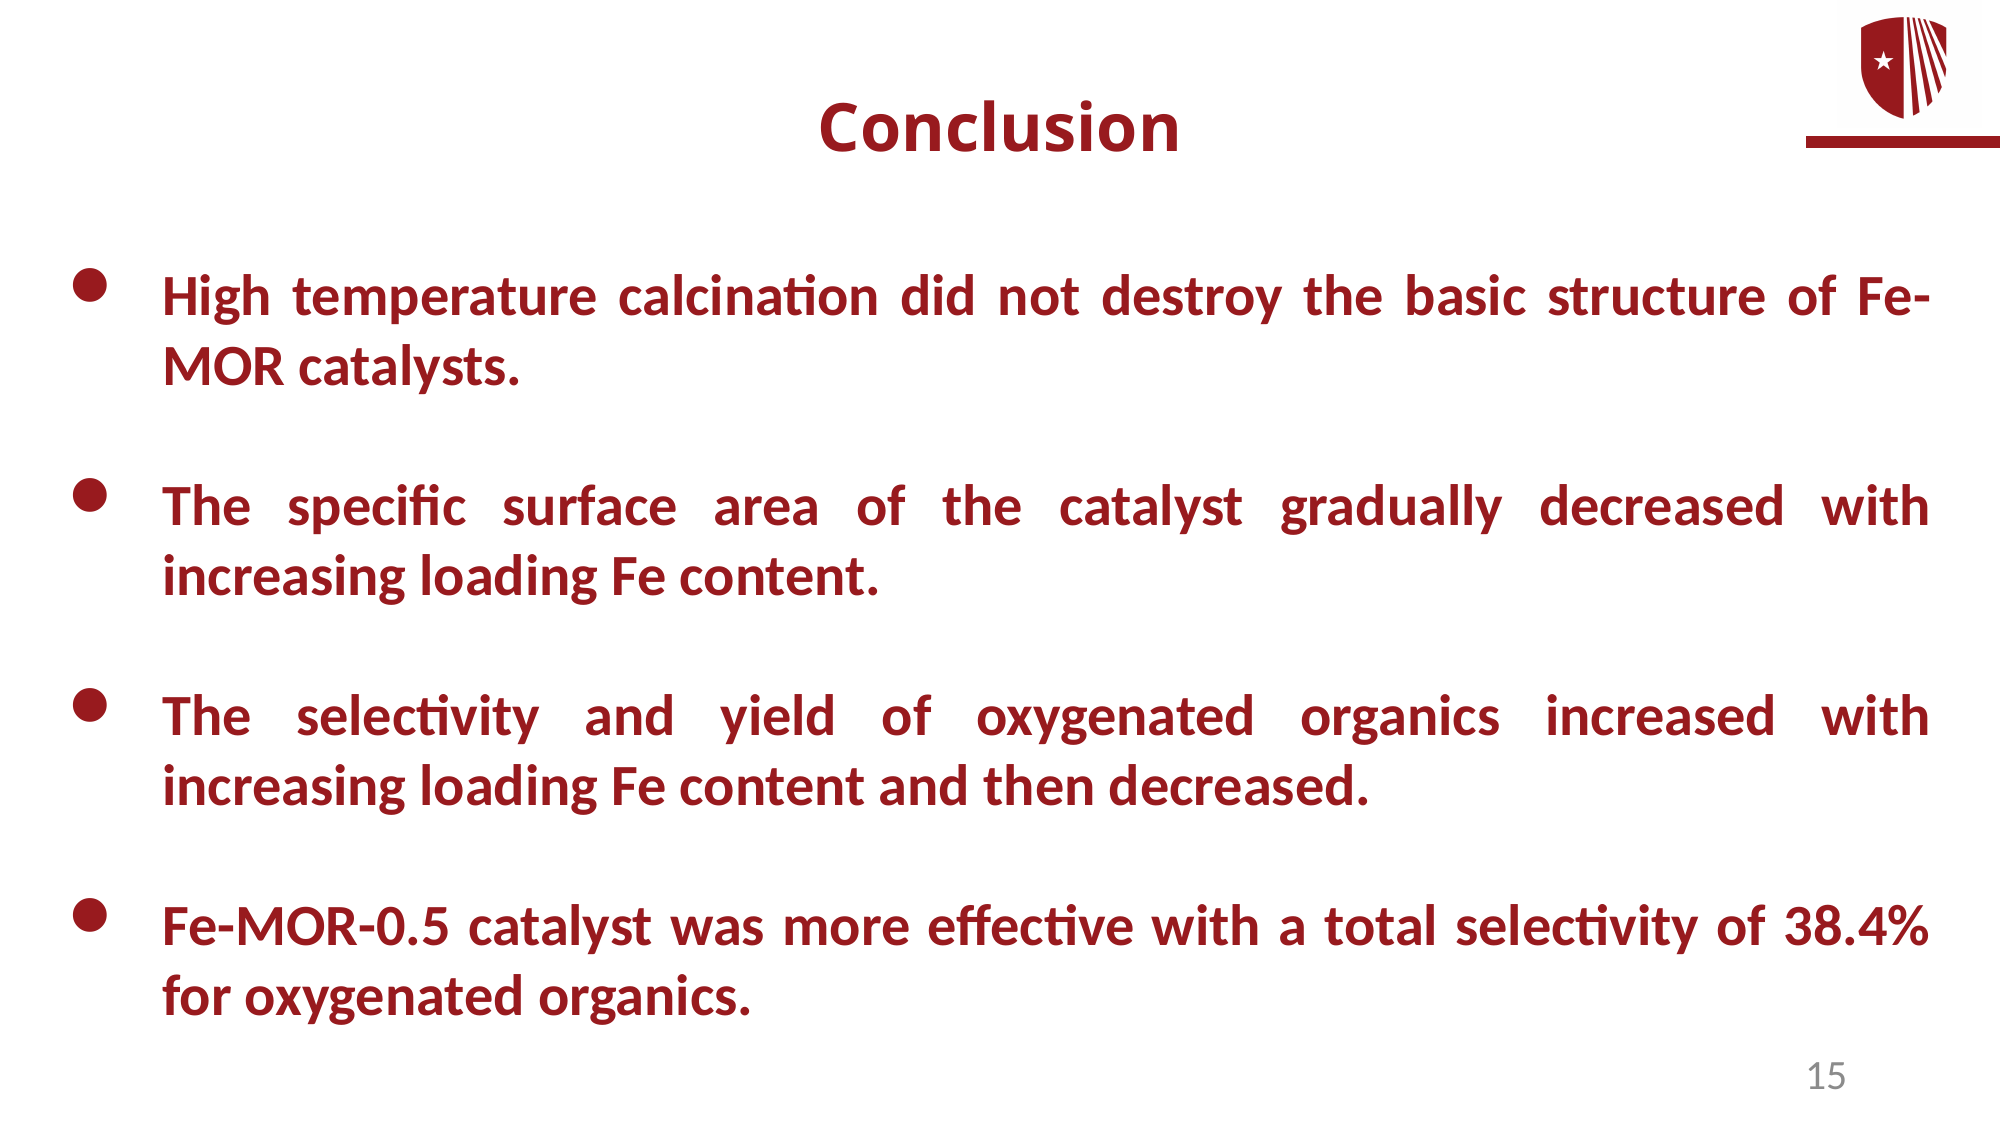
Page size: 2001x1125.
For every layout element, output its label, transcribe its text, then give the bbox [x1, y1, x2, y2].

text_box Conclusion [755, 77, 1245, 172]
text_box High temperature calcination did not destroy the basic structure of Fe-MOR catalysts. The specific surface area of the catalyst gradually decreased with increasing loading Fe content. The selectivity and yield of oxygenated organics increased with increasing loading Fe content and then decreased. Fe-MOR-0.5 catalyst was more effective with a total selectivity of 38.4% for oxygenated organics. [53, 250, 1947, 1035]
slide_number 15 [1412, 1042, 1863, 1103]
picture [1837, 0, 1982, 128]
